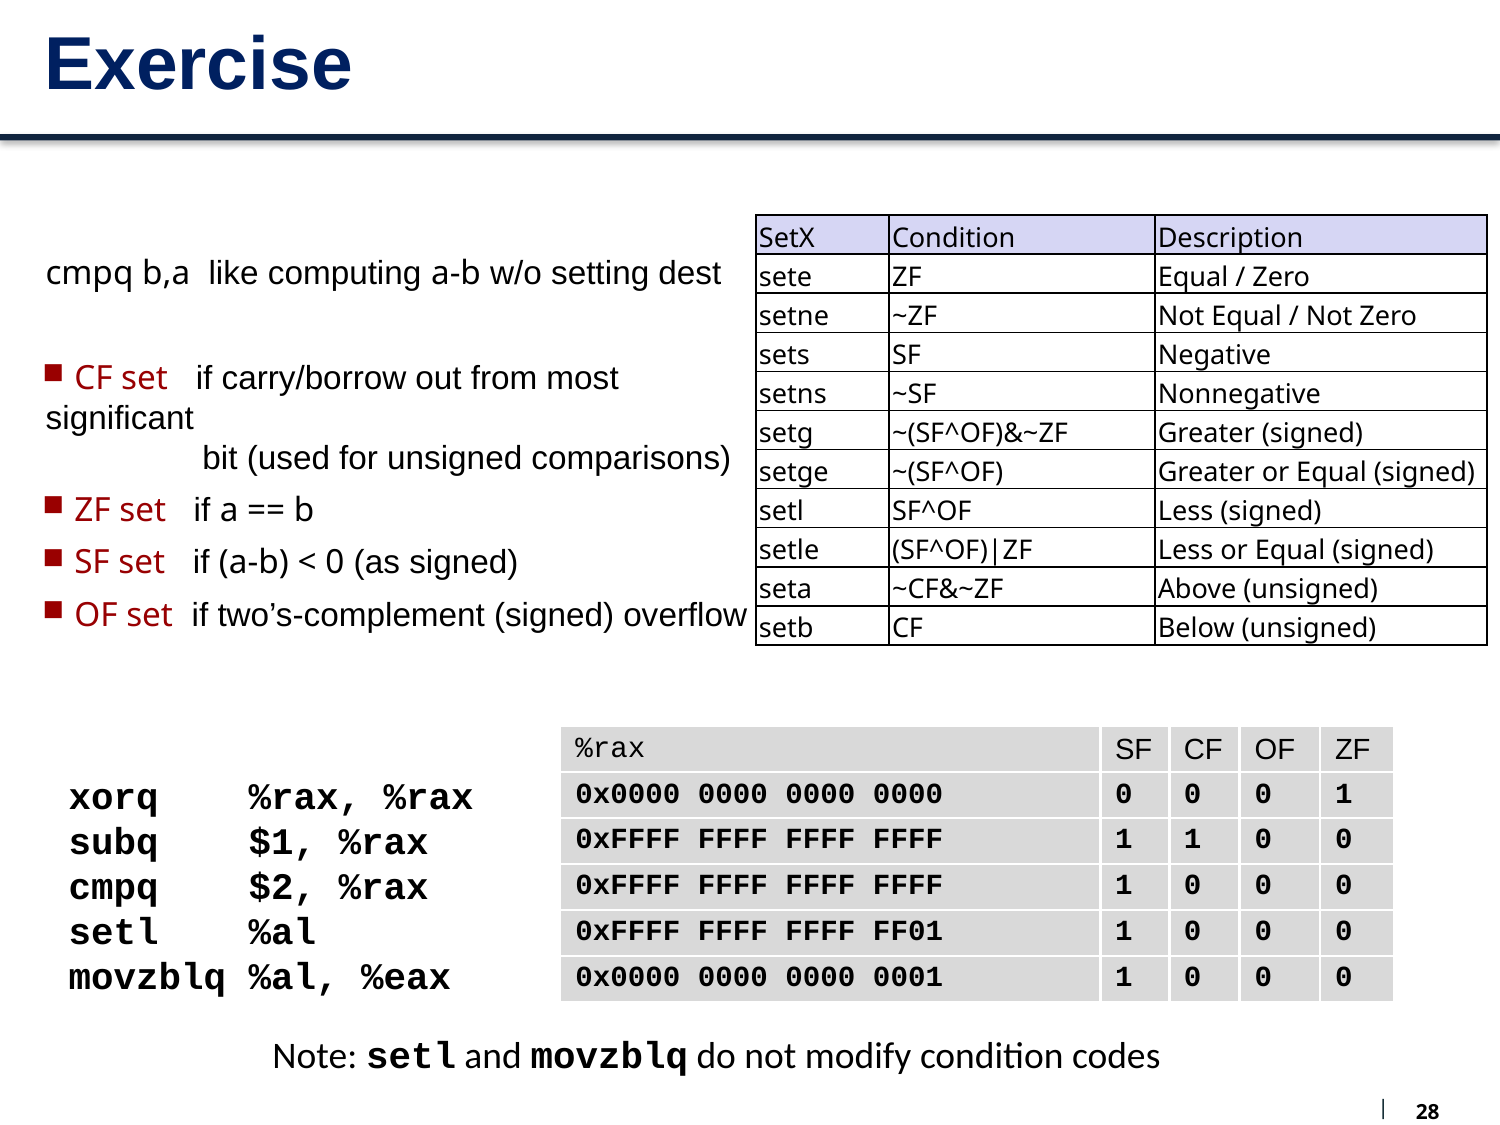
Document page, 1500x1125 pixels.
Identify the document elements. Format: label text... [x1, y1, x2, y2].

table_cell 0 [1245, 865, 1315, 909]
table_cell Equal / Zero [1156, 255, 1486, 292]
table_cell SF [890, 333, 1154, 371]
table_cell (SF^OF)|ZF [890, 528, 1154, 566]
table_cell ~ZF [890, 294, 1154, 332]
table_cell Greater or Equal (signed) [1156, 450, 1486, 488]
table_cell setne [757, 294, 888, 332]
table_cell sets [757, 333, 888, 371]
table_cell Negative [1156, 333, 1486, 371]
table_cell 0 [1324, 911, 1393, 955]
table_header CF [1175, 727, 1235, 771]
table_cell 1 [1104, 865, 1165, 909]
table_cell Less (signed) [1156, 489, 1486, 527]
table_cell 1 [1104, 957, 1165, 1001]
table_cell setb [757, 607, 888, 644]
table_cell seta [757, 568, 888, 605]
table_cell 0 [1324, 957, 1393, 1001]
table_cell 1 [1104, 819, 1165, 863]
table_cell 0xFFFF FFFF FFFF FFFF [561, 819, 1095, 863]
table_cell 0 [1324, 819, 1393, 863]
table_cell 1 [1104, 911, 1165, 955]
table_header Condition [890, 216, 1154, 253]
table_cell ~(SF^OF) [890, 450, 1154, 488]
table_cell 0 [1245, 773, 1315, 817]
table_cell sete [757, 255, 888, 292]
table_cell 0xFFFF FFFF FFFF FFFF [561, 865, 1095, 909]
table_cell ~CF&~ZF [890, 568, 1154, 605]
table_cell setg [757, 411, 888, 449]
table_cell Less or Equal (signed) [1156, 528, 1486, 566]
table_cell 0 [1175, 957, 1235, 1001]
table_cell SF^OF [890, 489, 1154, 527]
table_cell ZF [890, 255, 1154, 292]
text_box xorq %rax, %rax subq $1, %rax cmpq $2, %rax setl %al movzblq %al, %eax [62, 765, 542, 1049]
table_header SetX [757, 216, 888, 253]
table_cell Nonnegative [1156, 372, 1486, 410]
table_cell 0x0000 0000 0000 0000 [561, 773, 1095, 817]
table_header OF [1245, 727, 1315, 771]
table_cell ~SF [890, 372, 1154, 410]
text_box Note: setl and movzblq do not modify condition codes [104, 1024, 1329, 1084]
table_cell 1 [1324, 773, 1393, 817]
table_cell Below (unsigned) [1156, 607, 1486, 644]
table_cell ~(SF^OF)&~ZF [890, 411, 1154, 449]
table_header Description [1156, 216, 1486, 253]
table_cell Above (unsigned) [1156, 568, 1486, 605]
table_cell Greater (signed) [1156, 411, 1486, 449]
title Exercise [29, 0, 1405, 154]
table_cell 0 [1175, 865, 1235, 909]
table_header SF [1104, 727, 1165, 771]
table_header ZF [1324, 727, 1393, 771]
text_box cmpq b,a like computing a-b w/o setting dest CF set if carry/borrow out from most significant bit (used for unsigned comparisons) ZF set if a == b SF set if (a-b) < 0 (as signed) OF set if two’s-complement (signed) overflow [29, 244, 769, 653]
table_cell 0 [1324, 865, 1393, 909]
table_cell 0 [1104, 773, 1165, 817]
table_cell setge [757, 450, 888, 488]
table_cell setle [757, 528, 888, 566]
table_cell CF [890, 607, 1154, 644]
table_cell 0xFFFF FFFF FFFF FF01 [561, 911, 1095, 955]
table_cell Not Equal / Not Zero [1156, 294, 1486, 332]
table_cell setns [757, 372, 888, 410]
table_cell 1 [1175, 819, 1235, 863]
table_cell setl [757, 489, 888, 527]
table_cell 0 [1175, 911, 1235, 955]
table_cell 0x0000 0000 0000 0001 [561, 957, 1095, 1001]
table_cell 0 [1245, 819, 1315, 863]
table_cell 0 [1245, 911, 1315, 955]
table_cell 0 [1245, 957, 1315, 1001]
table_cell 0 [1175, 773, 1235, 817]
table_header %rax [561, 727, 1095, 771]
